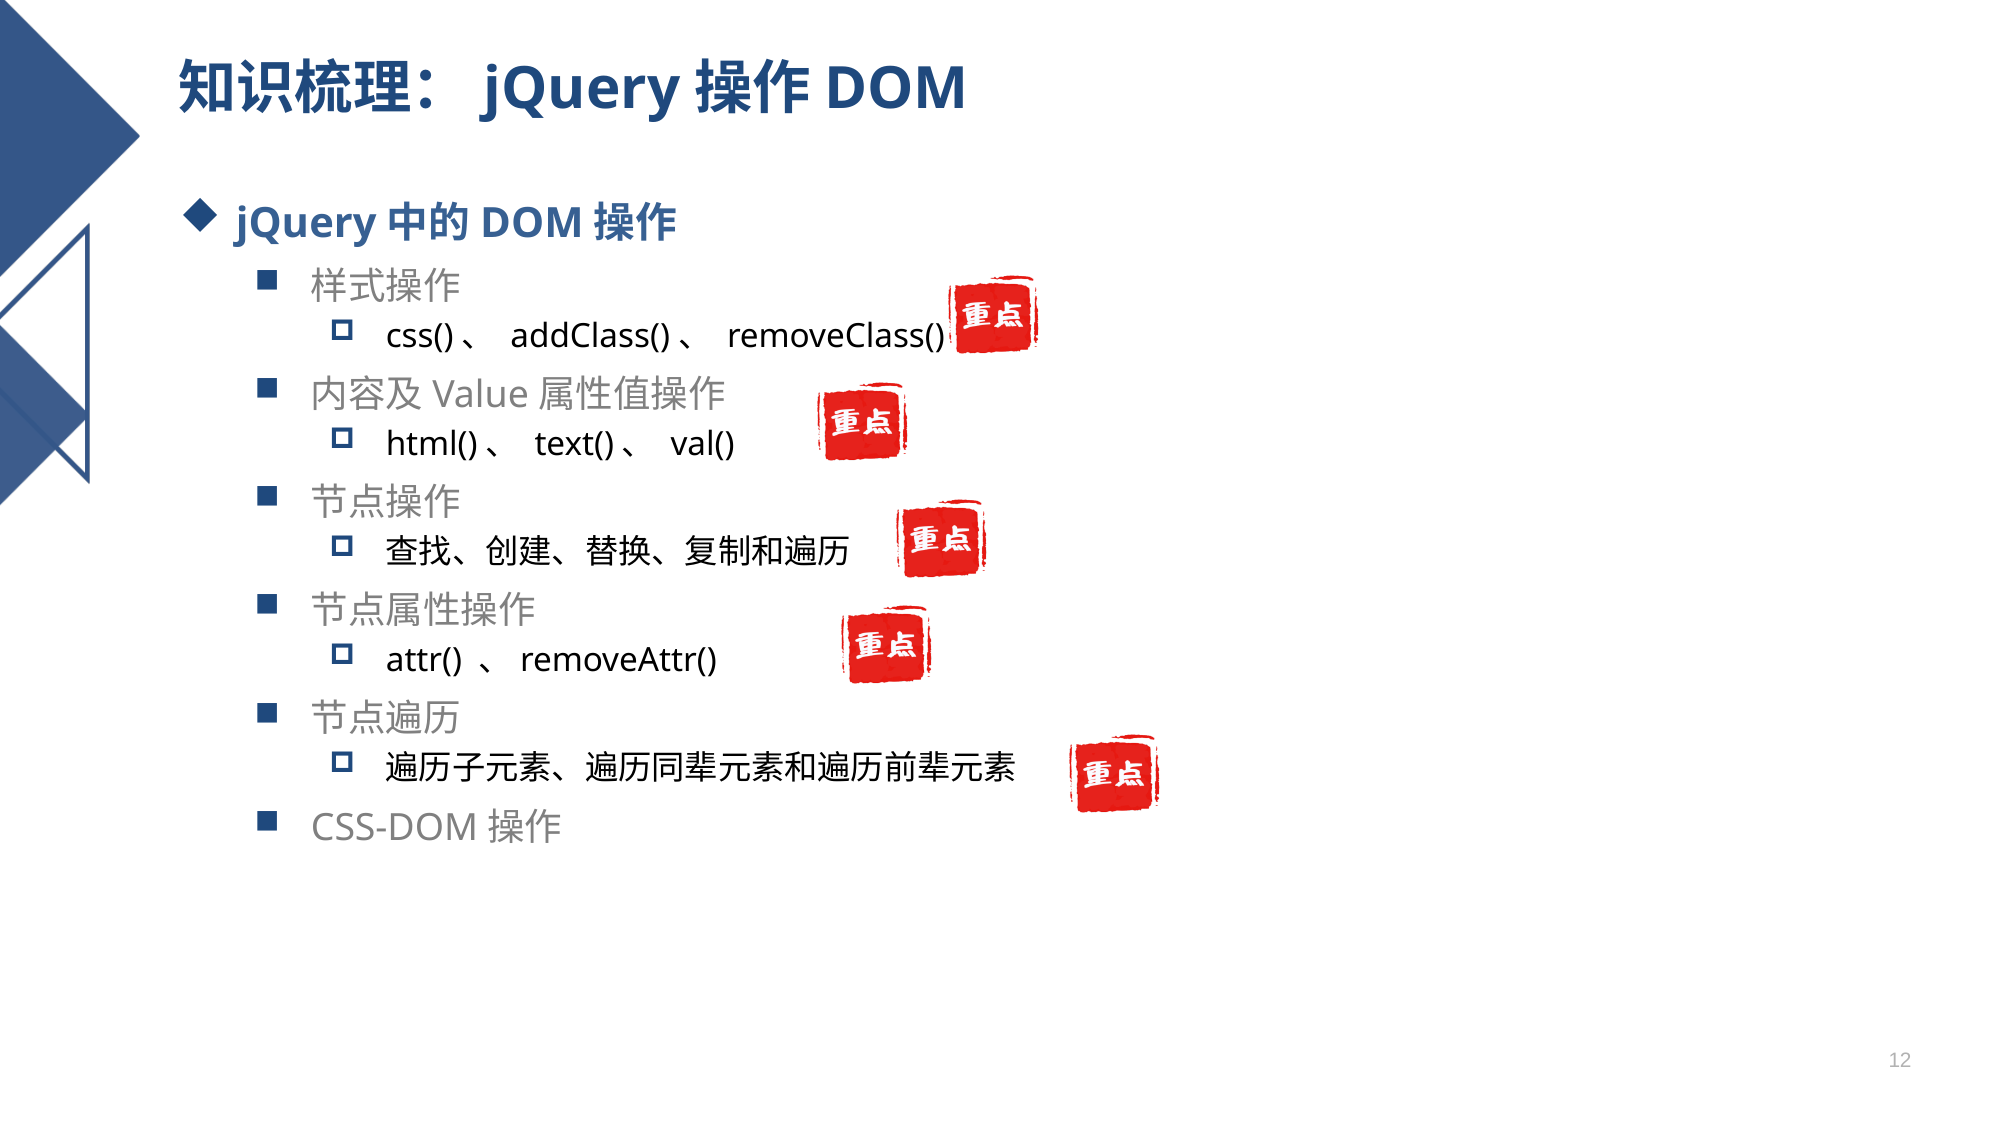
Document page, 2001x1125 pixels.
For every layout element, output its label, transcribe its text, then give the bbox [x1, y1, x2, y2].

picture [800, 359, 997, 702]
list jQuery中的DOM操作 样式操作 css()、 addClass()、 removeClass() 内容及Value属性值操作 html()、 text()、 val() 节点操作 查找、创建、替换、复制和遍历 节点属性操作 attr() 、removeAttr() 节点遍历 遍历子元素、遍历同辈元素和遍历前辈元素 CSS-DOM操作 [166, 178, 1915, 1032]
title 知识梳理：jQuery操作DOM [165, 35, 1914, 136]
picture [1052, 711, 1170, 830]
picture [931, 252, 1049, 371]
picture [0, 0, 140, 595]
slide_number 12 [1851, 1029, 1949, 1090]
